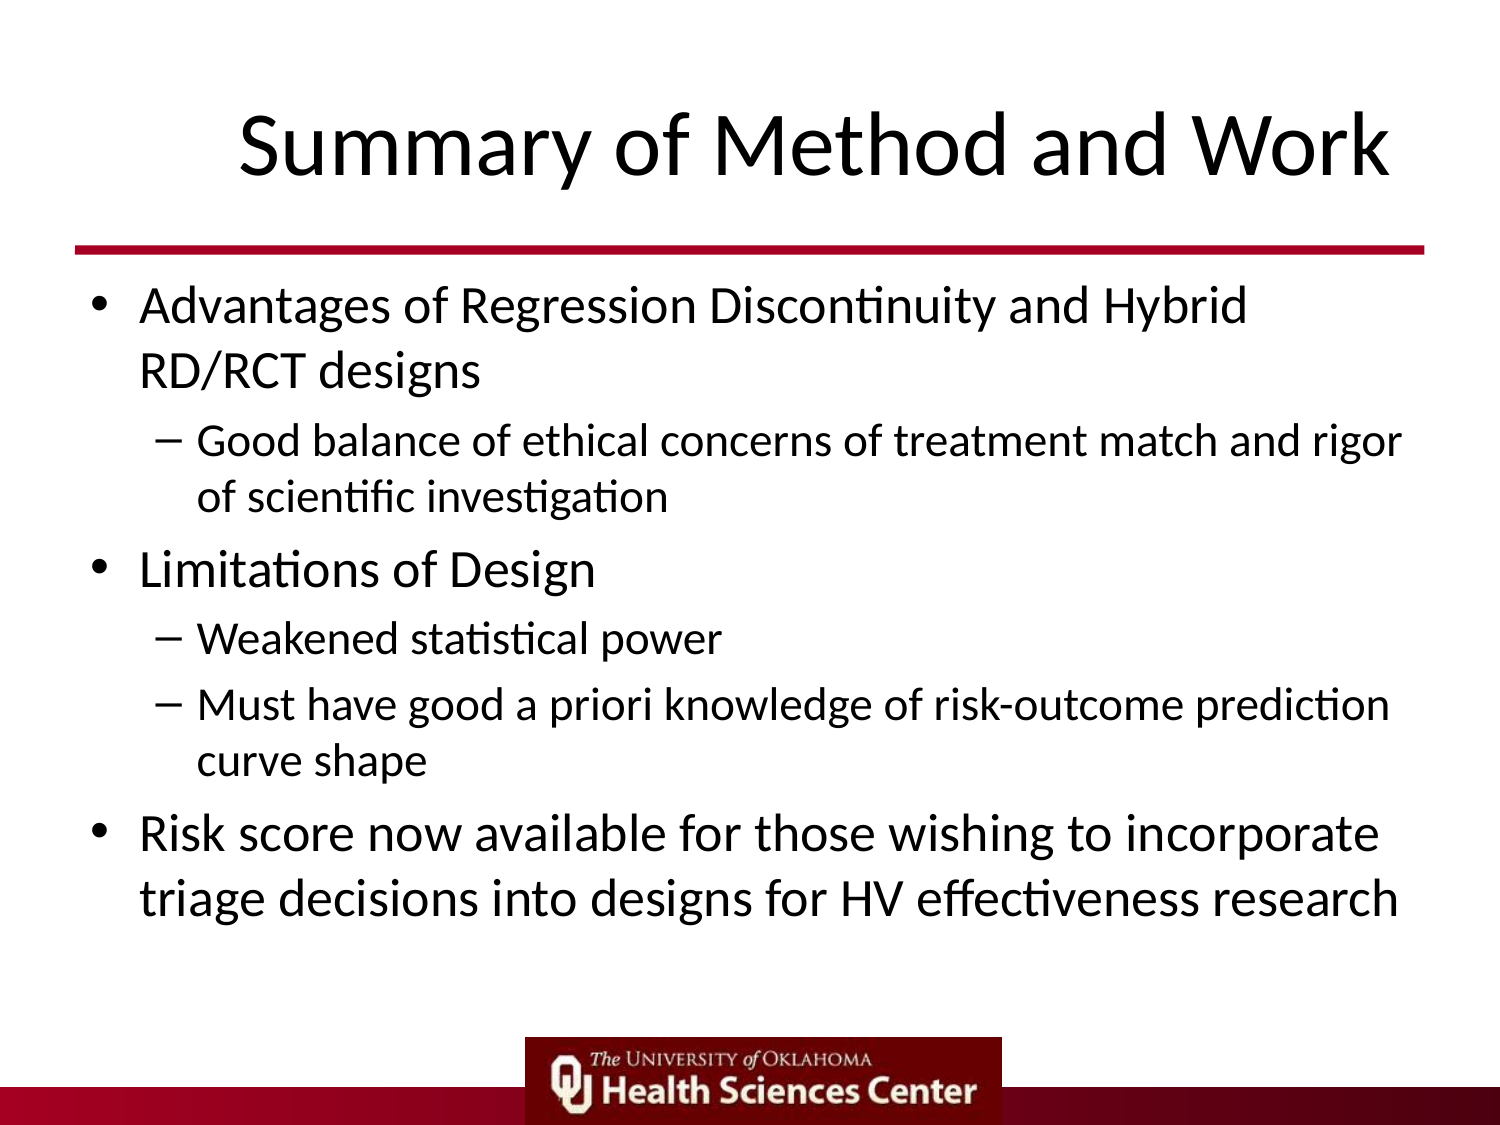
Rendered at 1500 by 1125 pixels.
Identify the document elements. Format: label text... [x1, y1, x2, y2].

text_box [1005, 1087, 1500, 1125]
picture [524, 1037, 1002, 1125]
list Advantages of Regression Discontinuity and Hybrid RD/RCT designs Good balance of ethical concerns of treatment match and rigor of scientific investigation Limitations of Design Weakened statistical power Must have good a priori knowledge of risk-outcome prediction curve shape Risk score now available for those wishing to incorporate triage decisions into designs for HV effectiveness research [75, 262, 1425, 1005]
text_box [0, 1087, 519, 1125]
title Summary of Method and Work [223, 45, 1425, 233]
